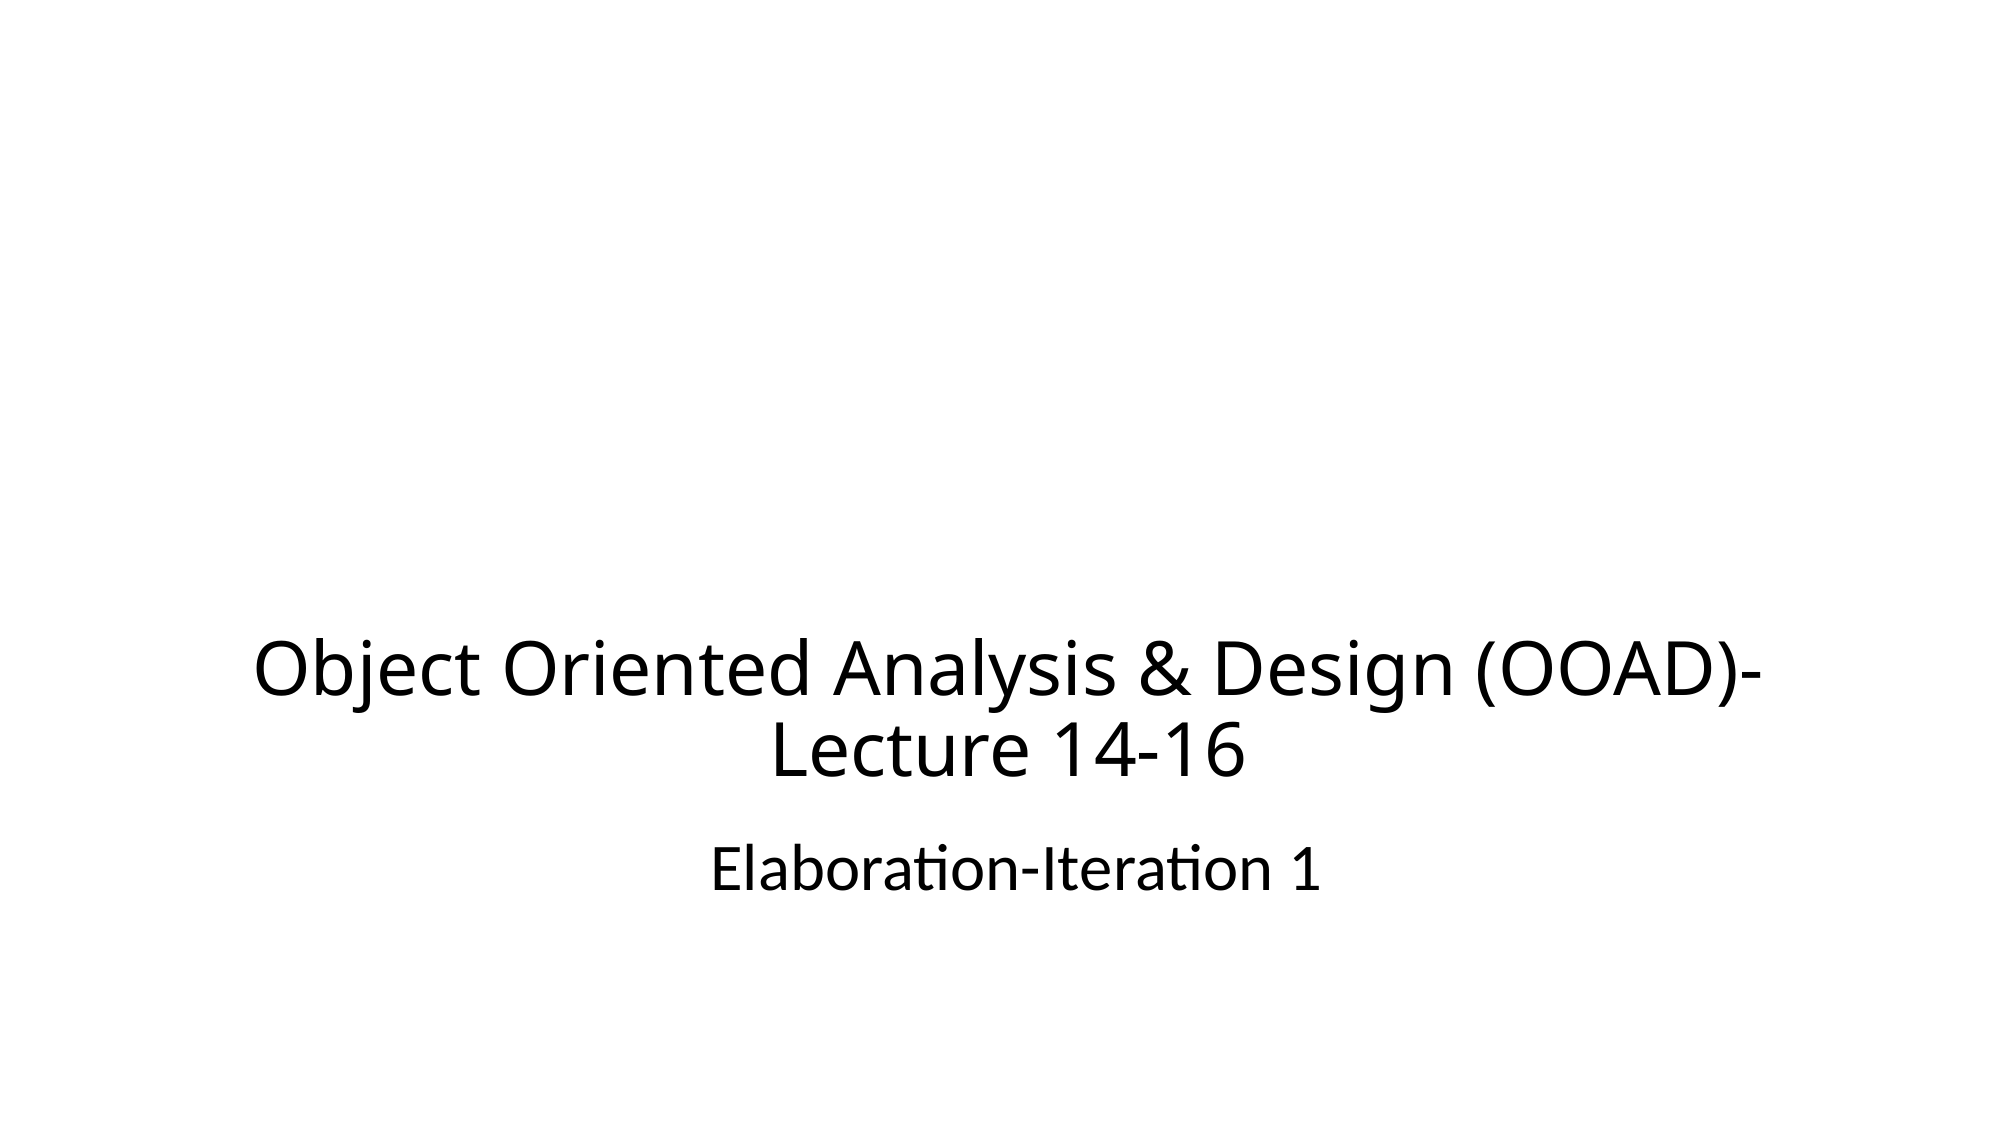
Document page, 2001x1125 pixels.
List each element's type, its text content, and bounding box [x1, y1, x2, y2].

subtitle Elaboration-Iteration 1 [266, 825, 1767, 935]
title Object Oriented Analysis & Design (OOAD)- Lecture 14-16 [216, 600, 1800, 800]
